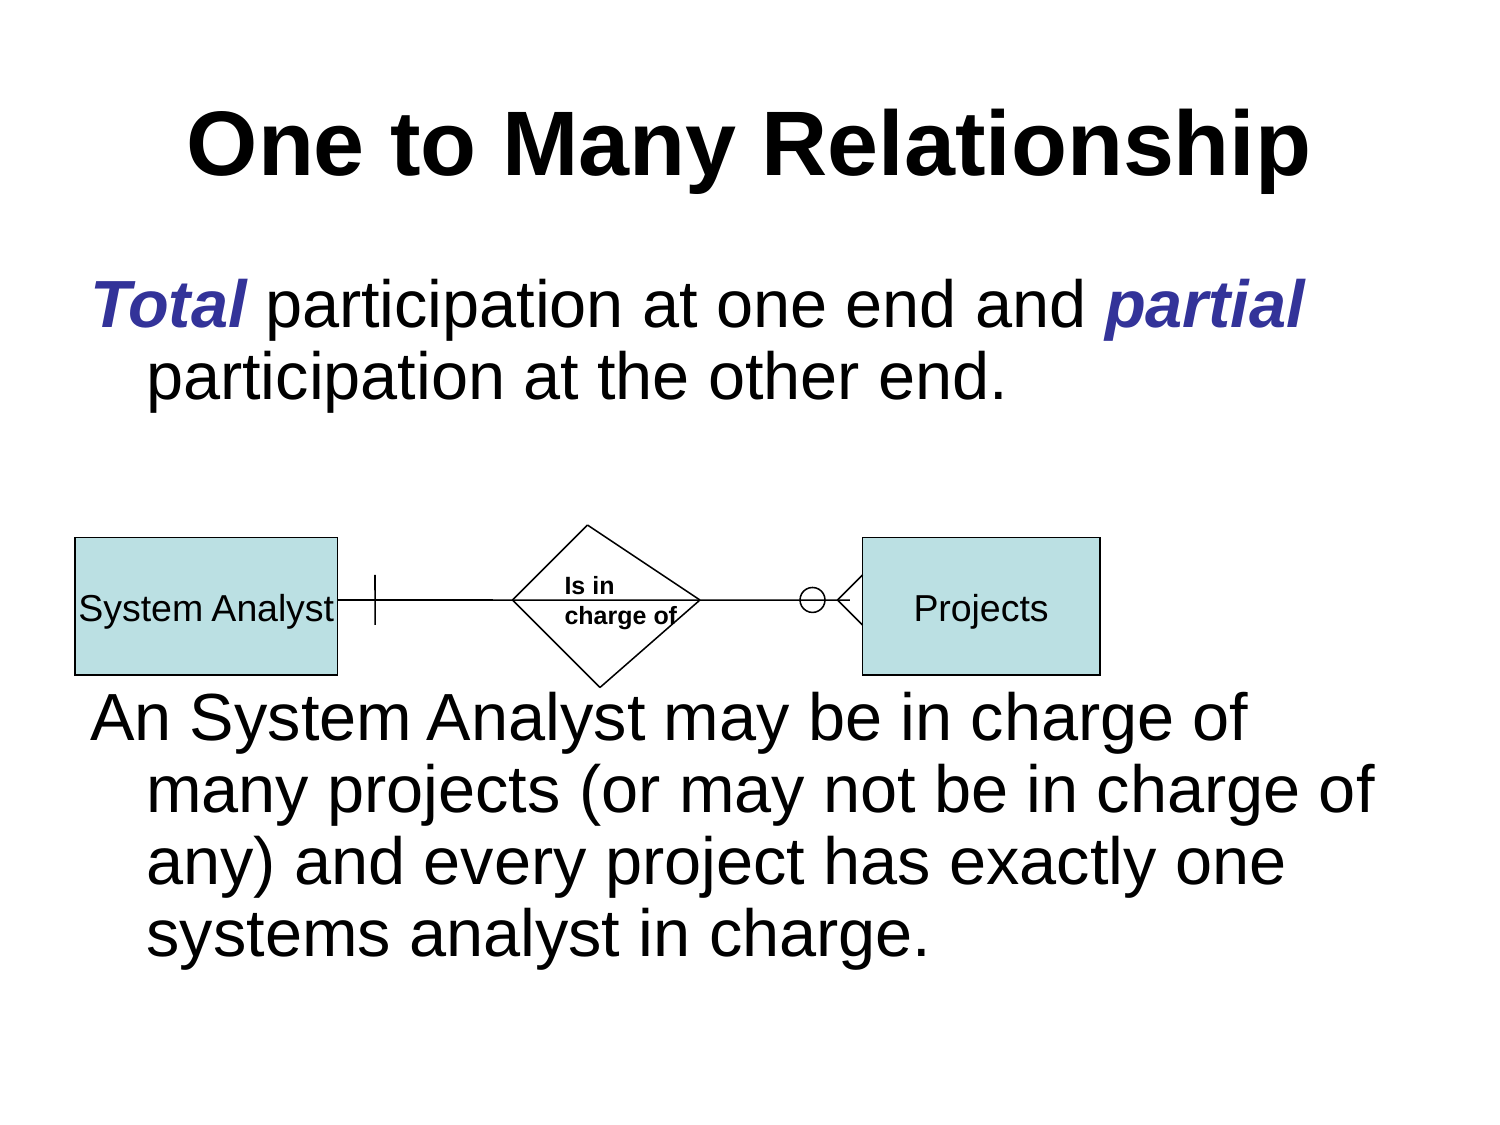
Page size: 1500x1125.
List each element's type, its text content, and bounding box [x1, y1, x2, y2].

text_box Projects [862, 537, 1100, 675]
text_box Is in charge of [549, 562, 700, 638]
text_box System Analyst [75, 537, 338, 675]
title One to Many Relationship [75, 45, 1425, 233]
text_box [800, 587, 826, 613]
list Total participation at one end and partial participation at the other end. An System Analyst may be in charge of many projects (or may not be in charge of any) and every project has exactly one systems analyst in charge. [75, 262, 1425, 1005]
